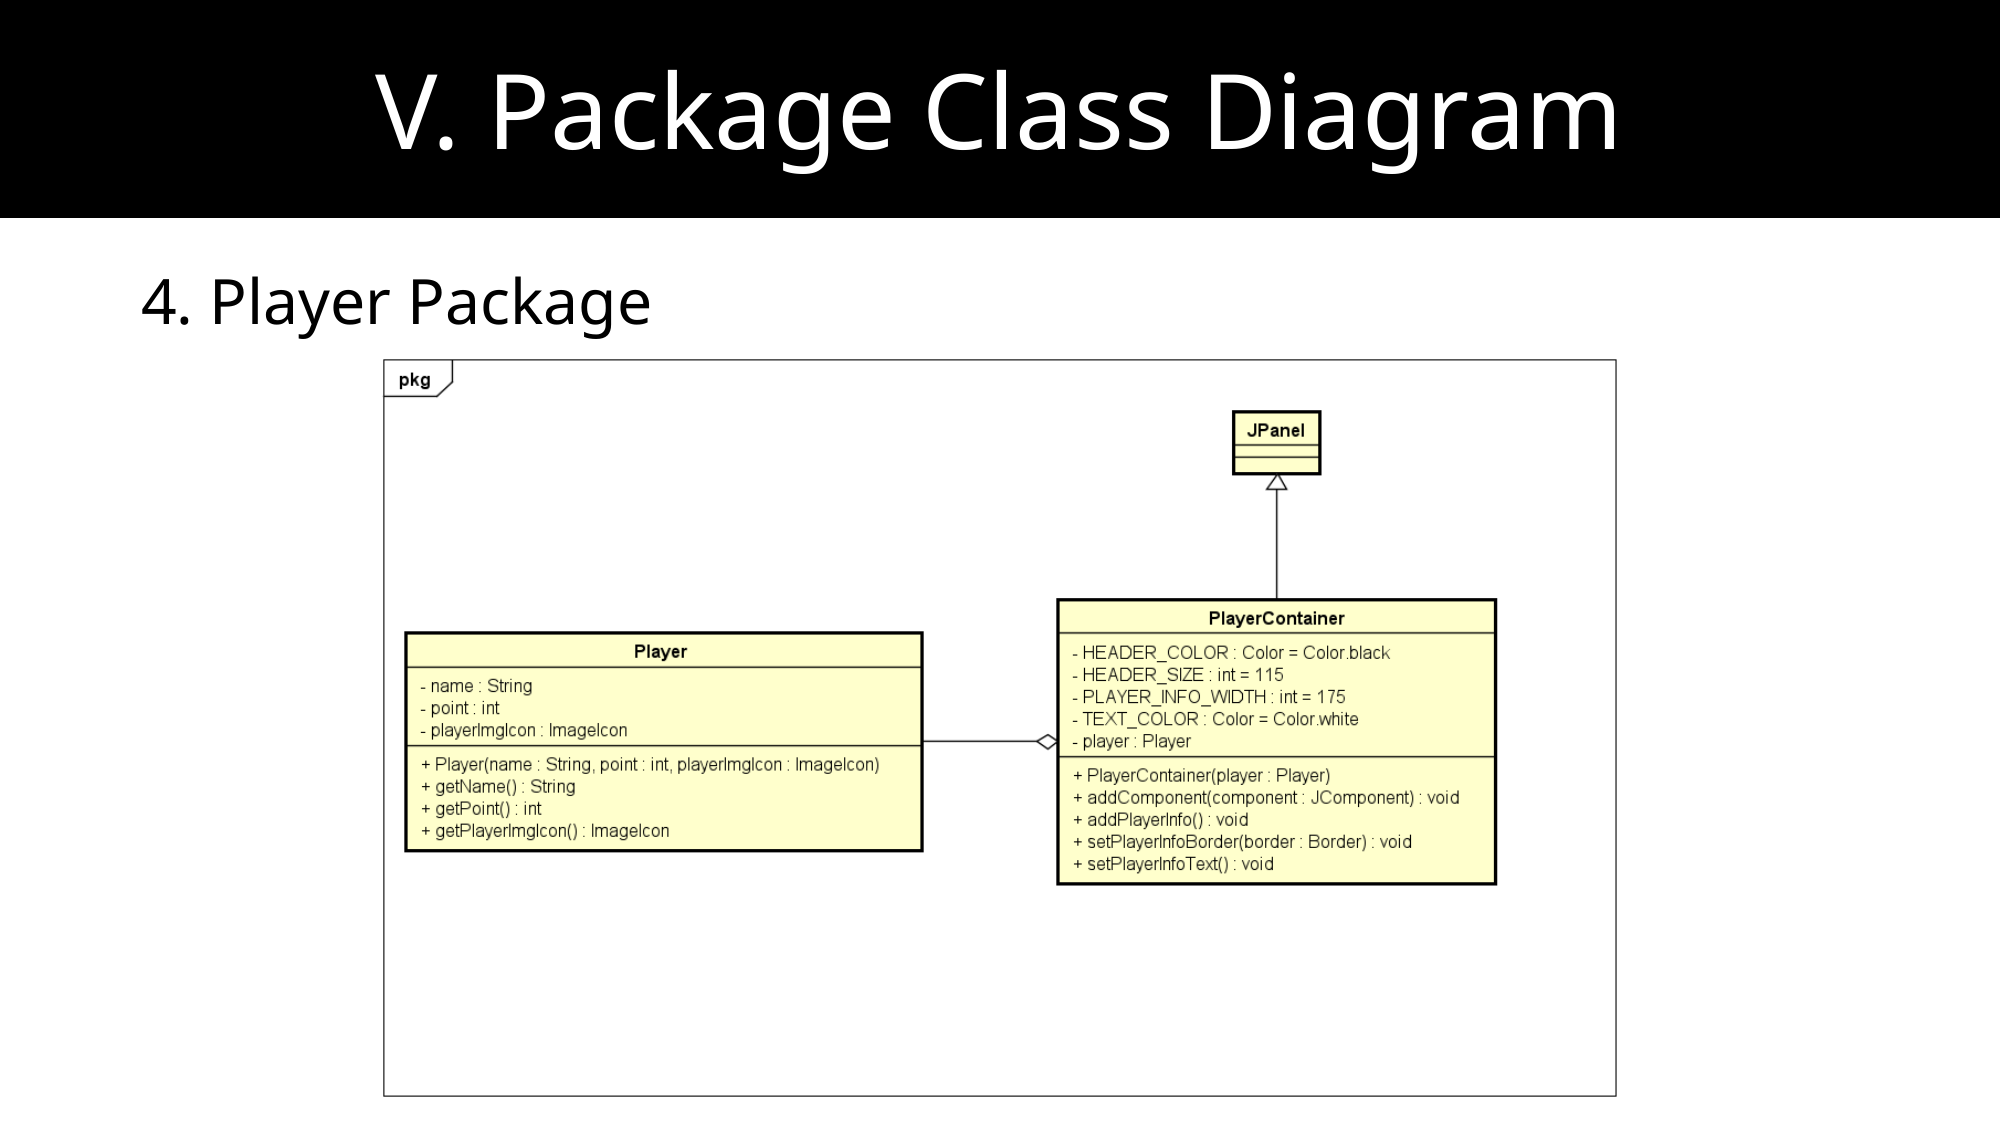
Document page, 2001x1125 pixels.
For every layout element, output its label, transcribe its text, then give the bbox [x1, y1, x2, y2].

text_box V. Package Class Diagram [284, 37, 1716, 178]
text_box [0, 0, 2000, 218]
text_box 4. Player Package [126, 254, 1053, 344]
picture [369, 345, 1631, 1110]
